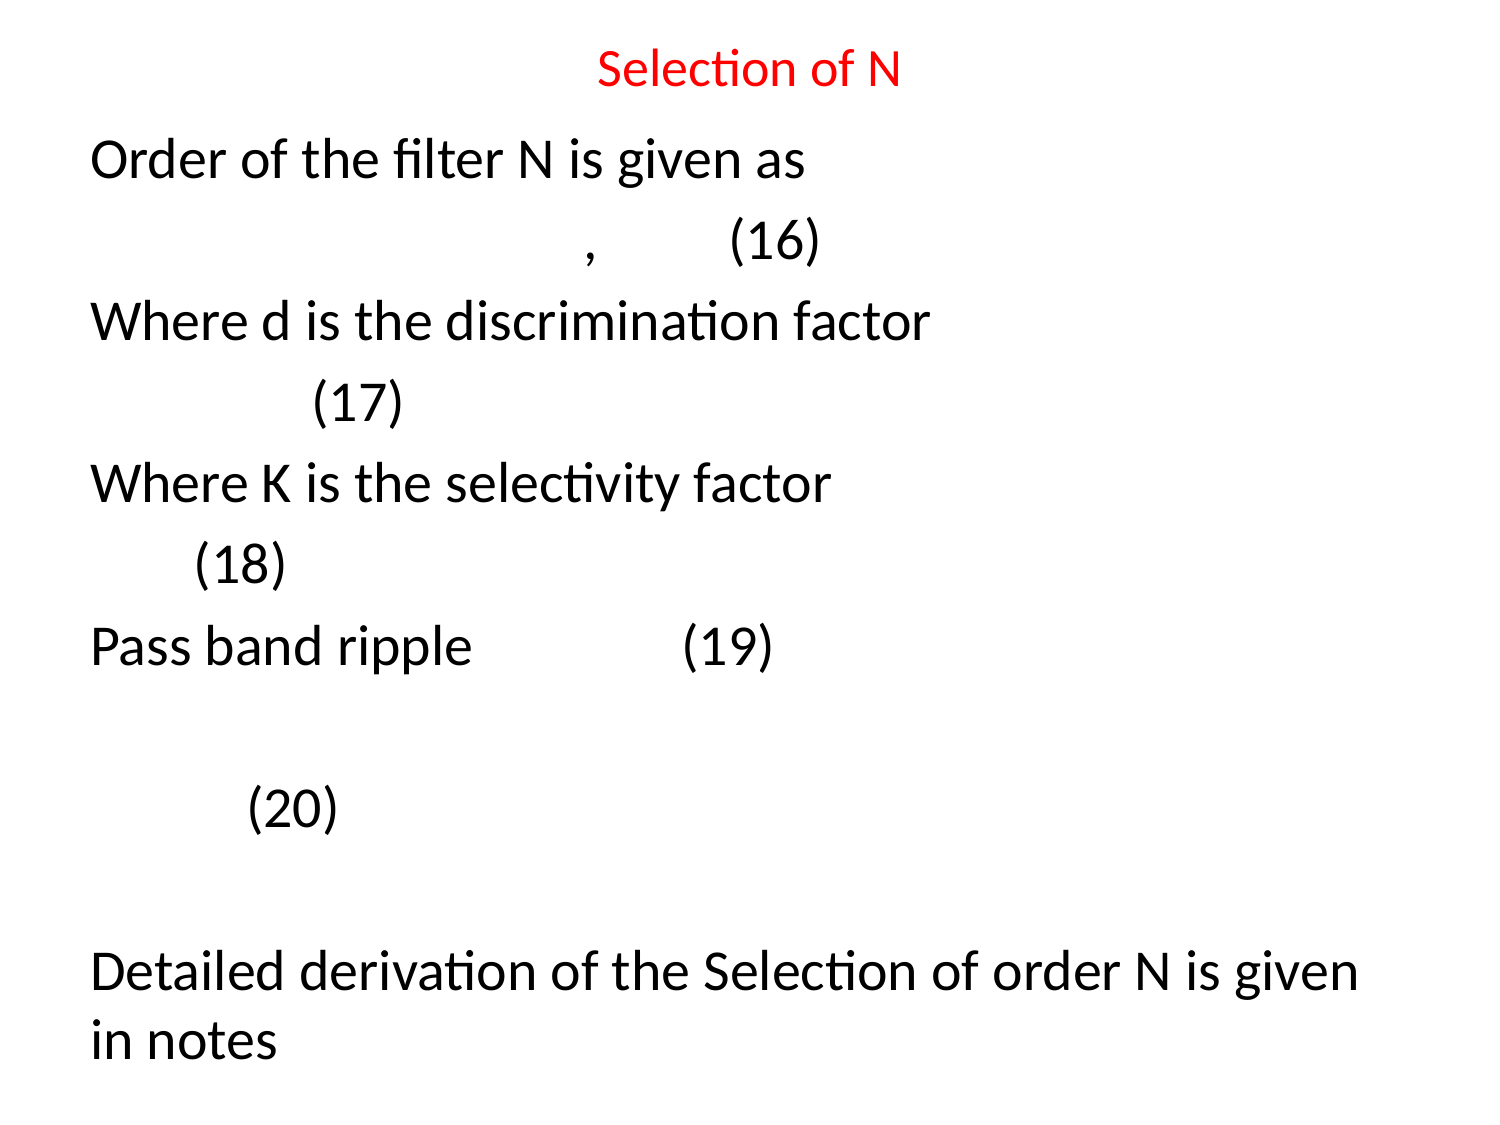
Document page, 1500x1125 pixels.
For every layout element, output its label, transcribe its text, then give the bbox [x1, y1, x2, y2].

title Selection of N [75, 24, 1425, 105]
